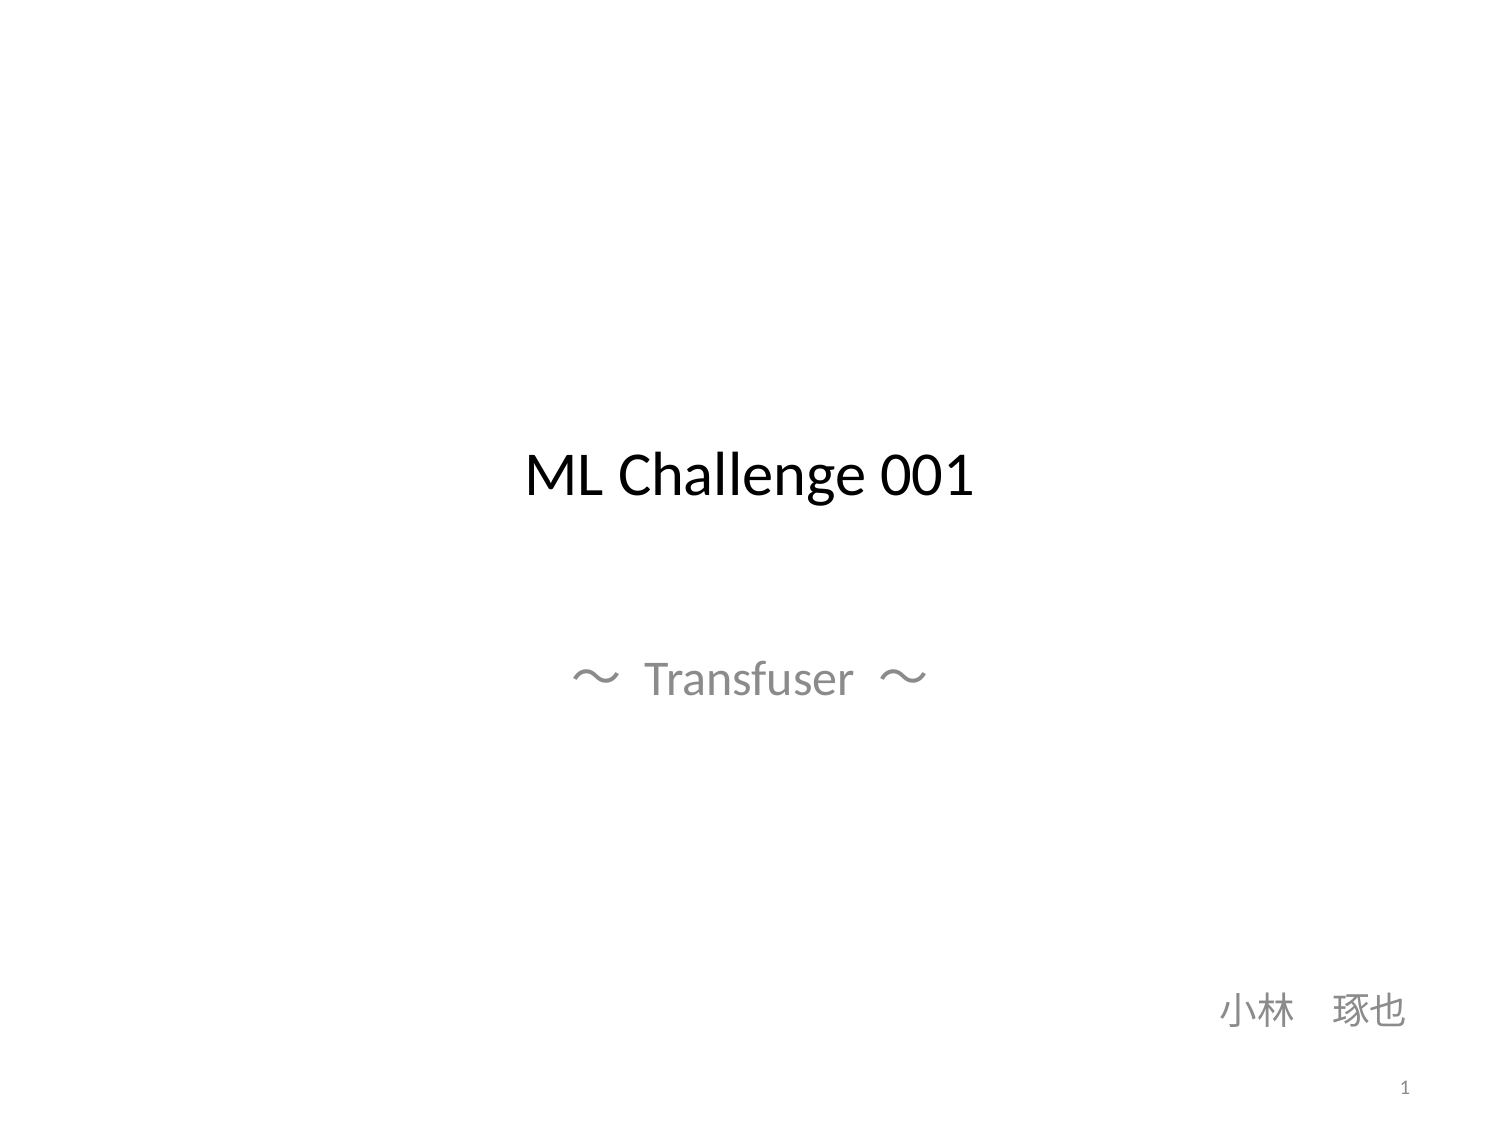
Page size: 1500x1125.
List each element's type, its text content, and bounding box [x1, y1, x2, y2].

slide_number 1 [1074, 1070, 1425, 1103]
title ML Challenge 001 [112, 349, 1388, 591]
subtitle ～ Transfuser ～ [225, 637, 1275, 764]
